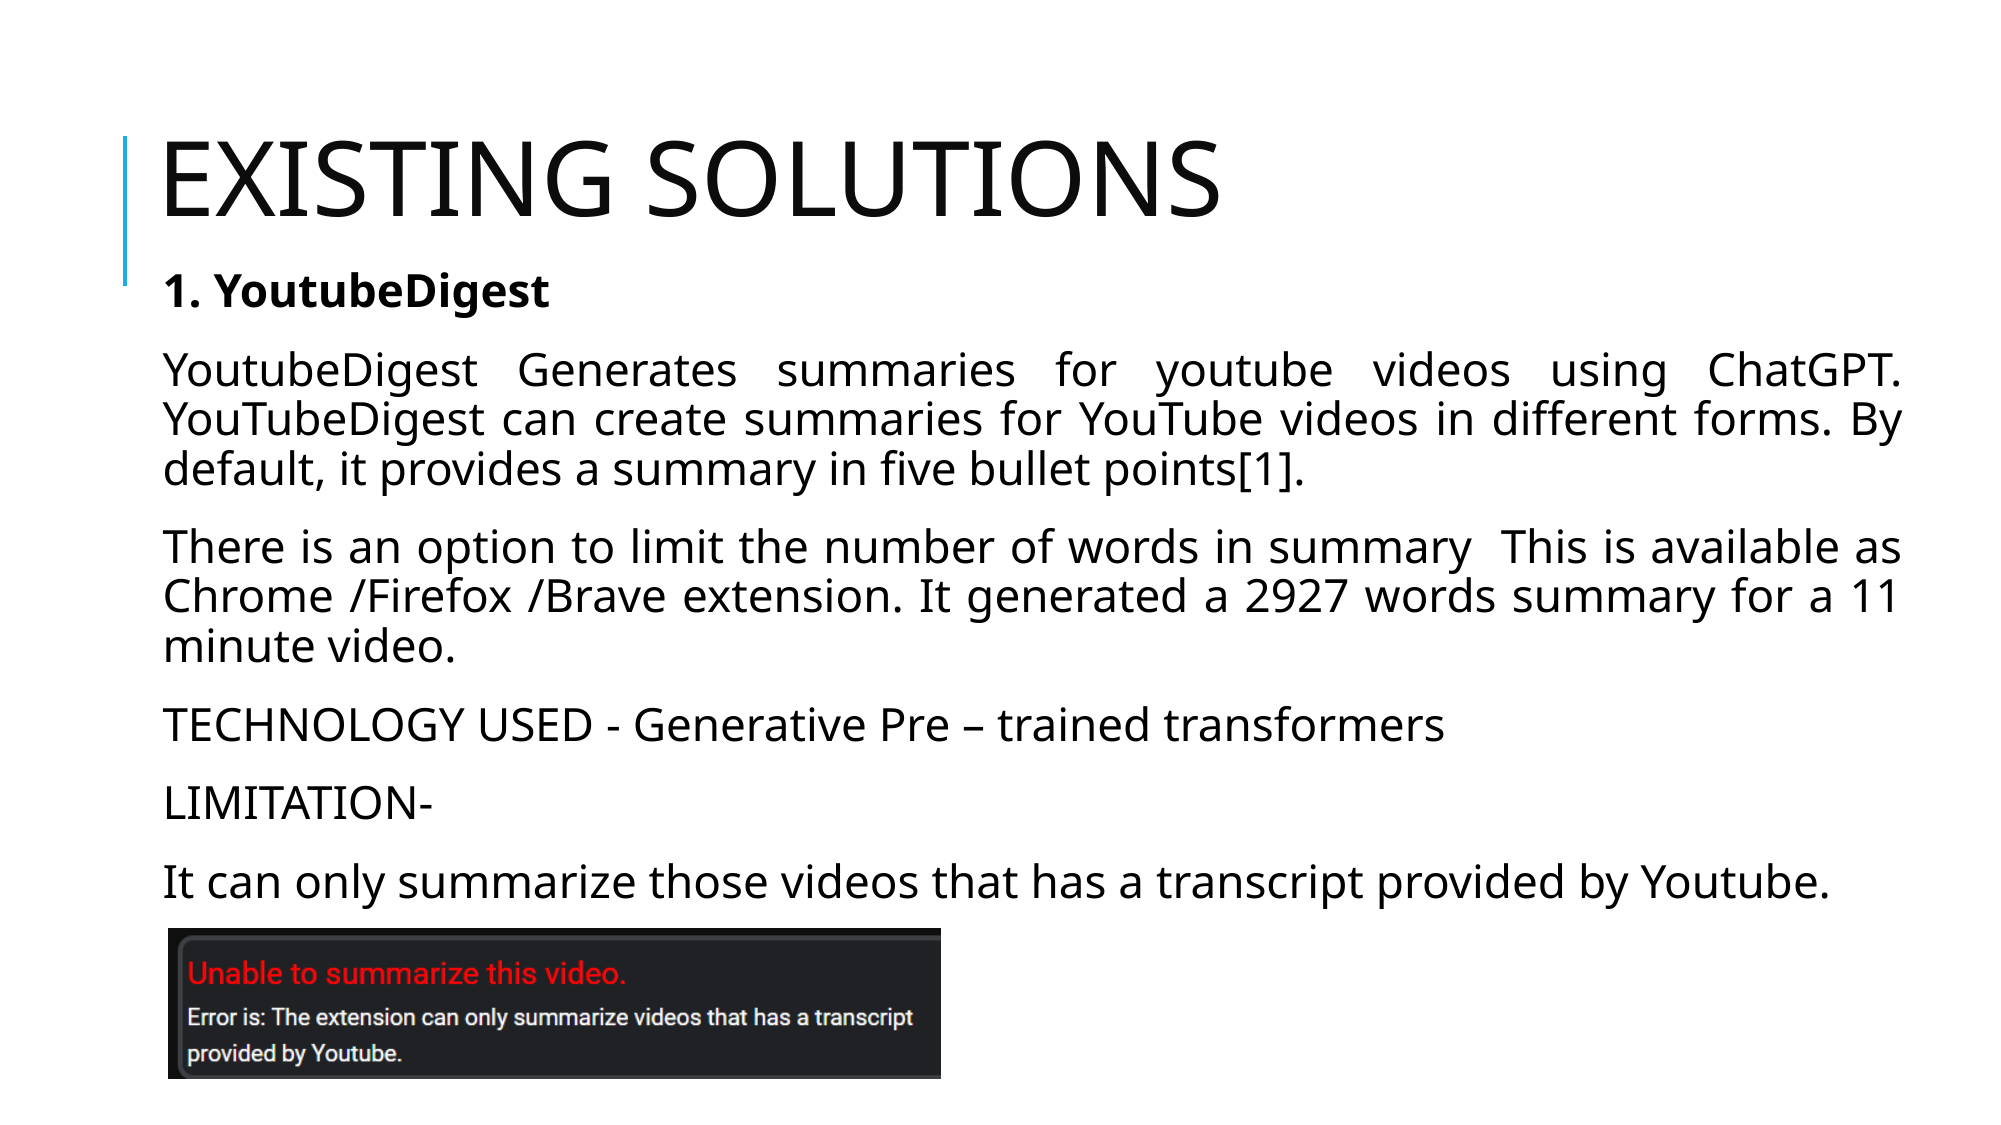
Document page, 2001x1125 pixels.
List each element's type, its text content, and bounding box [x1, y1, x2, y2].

picture [167, 928, 941, 1079]
list 1. YoutubeDigest YoutubeDigest Generates summaries for youtube videos using ChatGPT. YouTubeDigest can create summaries for YouTube videos in different forms. By default, it provides a summary in five bullet points[1]. There is an option to limit the number of words in summary This is available as Chrome /Firefox /Brave extension. It generated a 2927 words summary for a 11 minute video. TECHNOLOGY USED - Generative Pre – trained transformers LIMITATION- It can only summarize those videos that has a transcript provided by Youtube. [155, 260, 1912, 1004]
title EXISTING SOLUTIONS [142, 63, 1738, 310]
